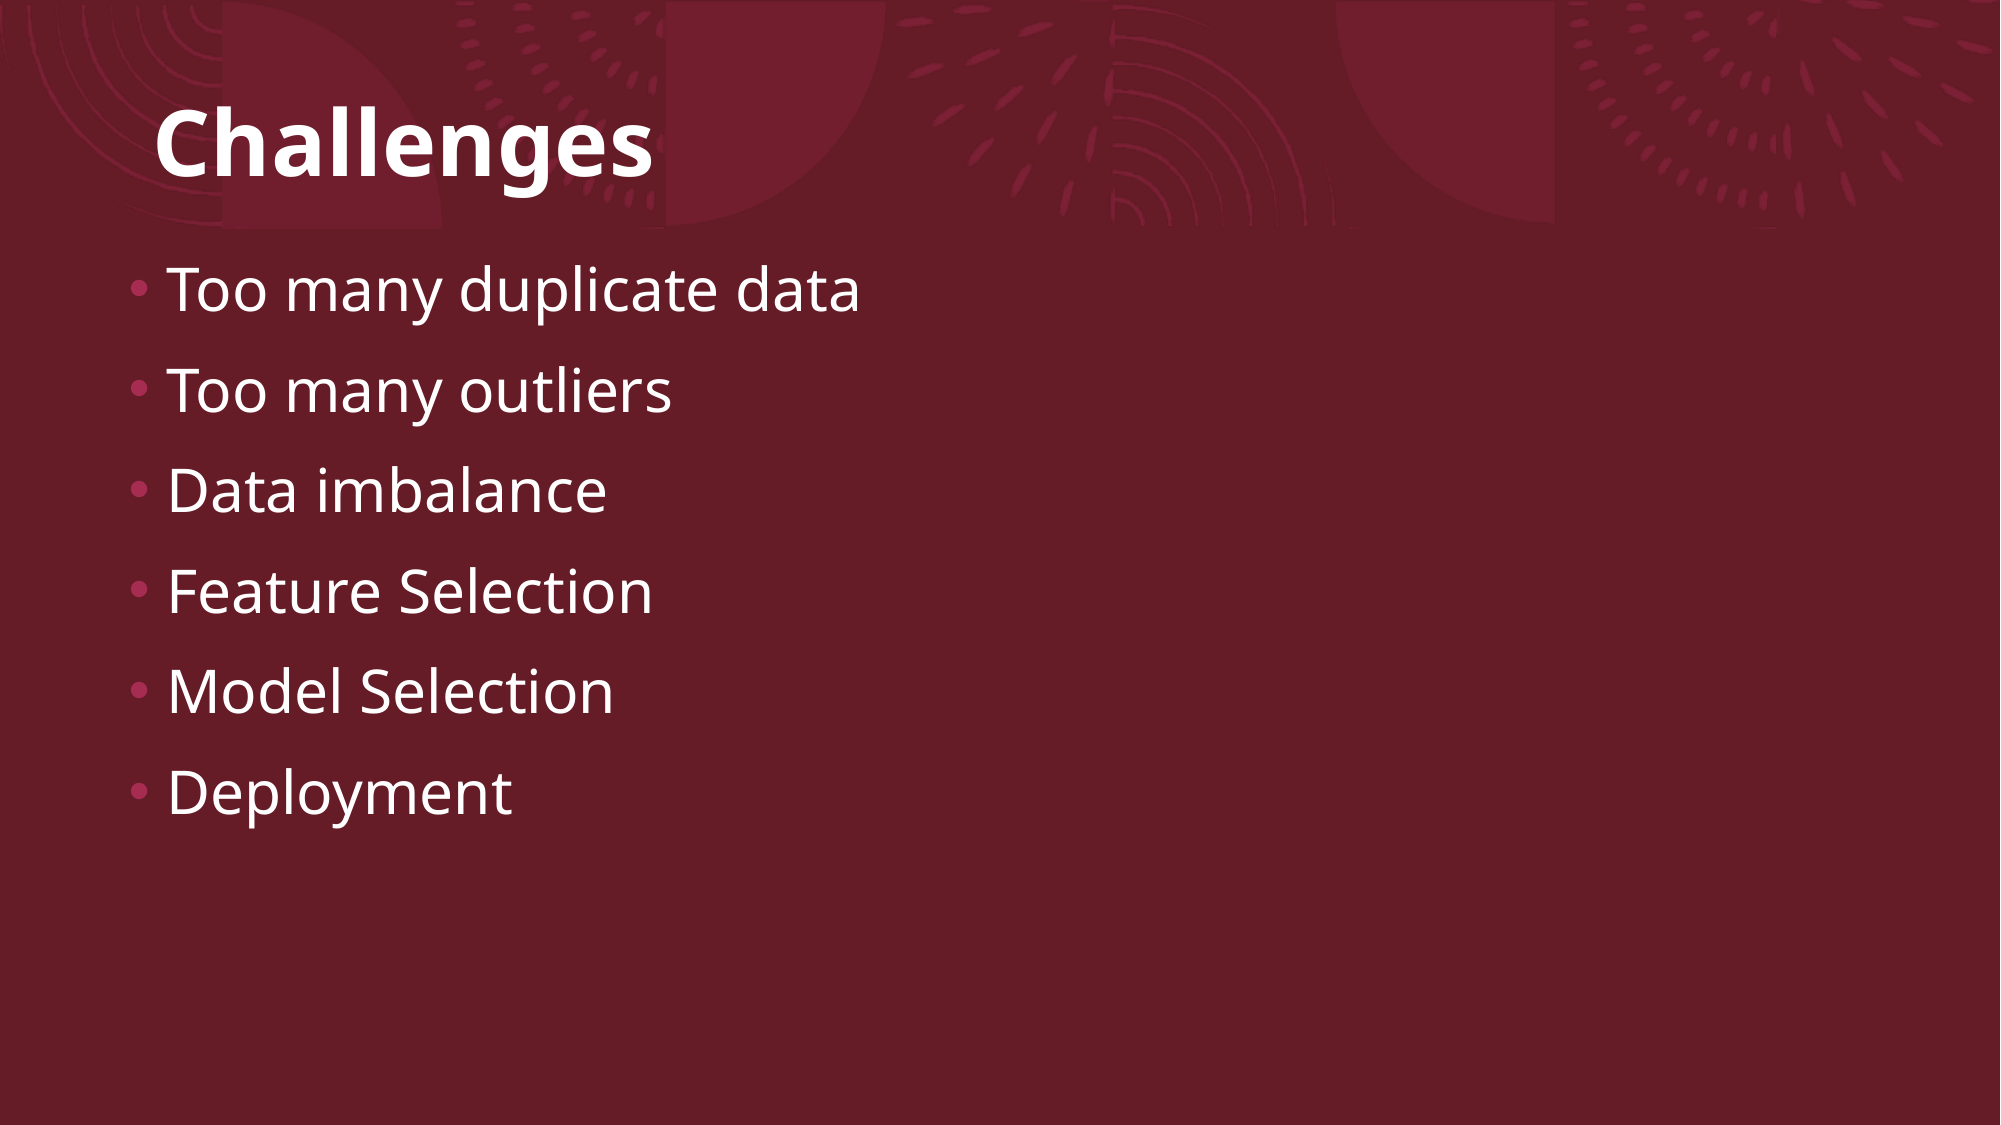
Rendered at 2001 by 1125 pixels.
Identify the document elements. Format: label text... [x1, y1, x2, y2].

list Too many duplicate data Too many outliers Data imbalance Feature Selection Model Selection Deployment [113, 236, 1889, 1065]
title Challenges [137, 60, 1863, 221]
